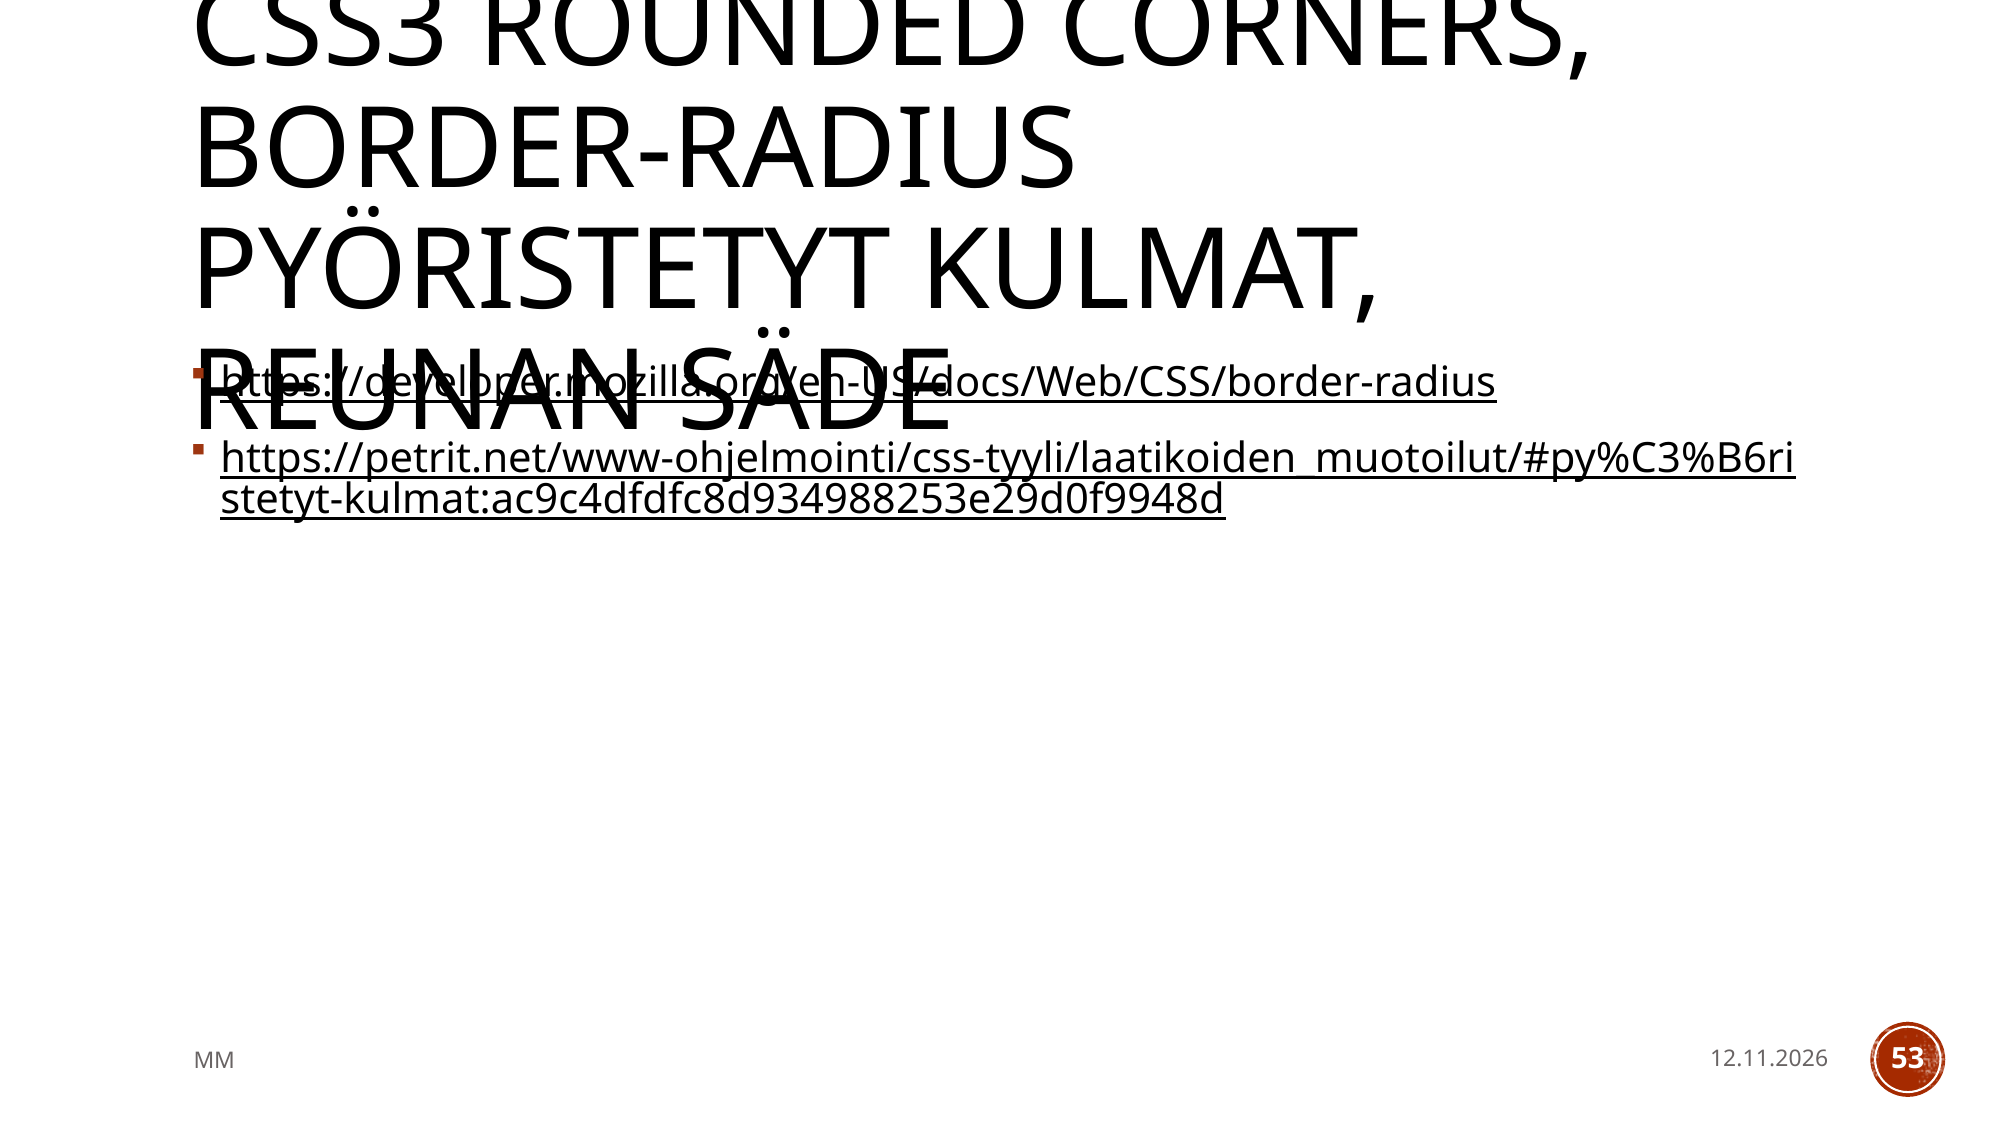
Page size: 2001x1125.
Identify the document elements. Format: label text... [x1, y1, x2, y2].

title css3 rounded corners, border-radius pyöristetyt kulmat, reunan säde [175, 79, 1826, 344]
slide_number 53 [1855, 1028, 1961, 1089]
list https://developer.mozilla.org/en-US/docs/Web/CSS/border-radius https://petrit.net/www-ohjelmointi/css-tyyli/laatikoiden_muotoilut/#py%C3%B6ristetyt-kulmat:ac9c4dfdfc8d934988253e29d0f9948d [175, 348, 1826, 1013]
footer MM [178, 1028, 1217, 1089]
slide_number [1306, 1028, 1844, 1089]
